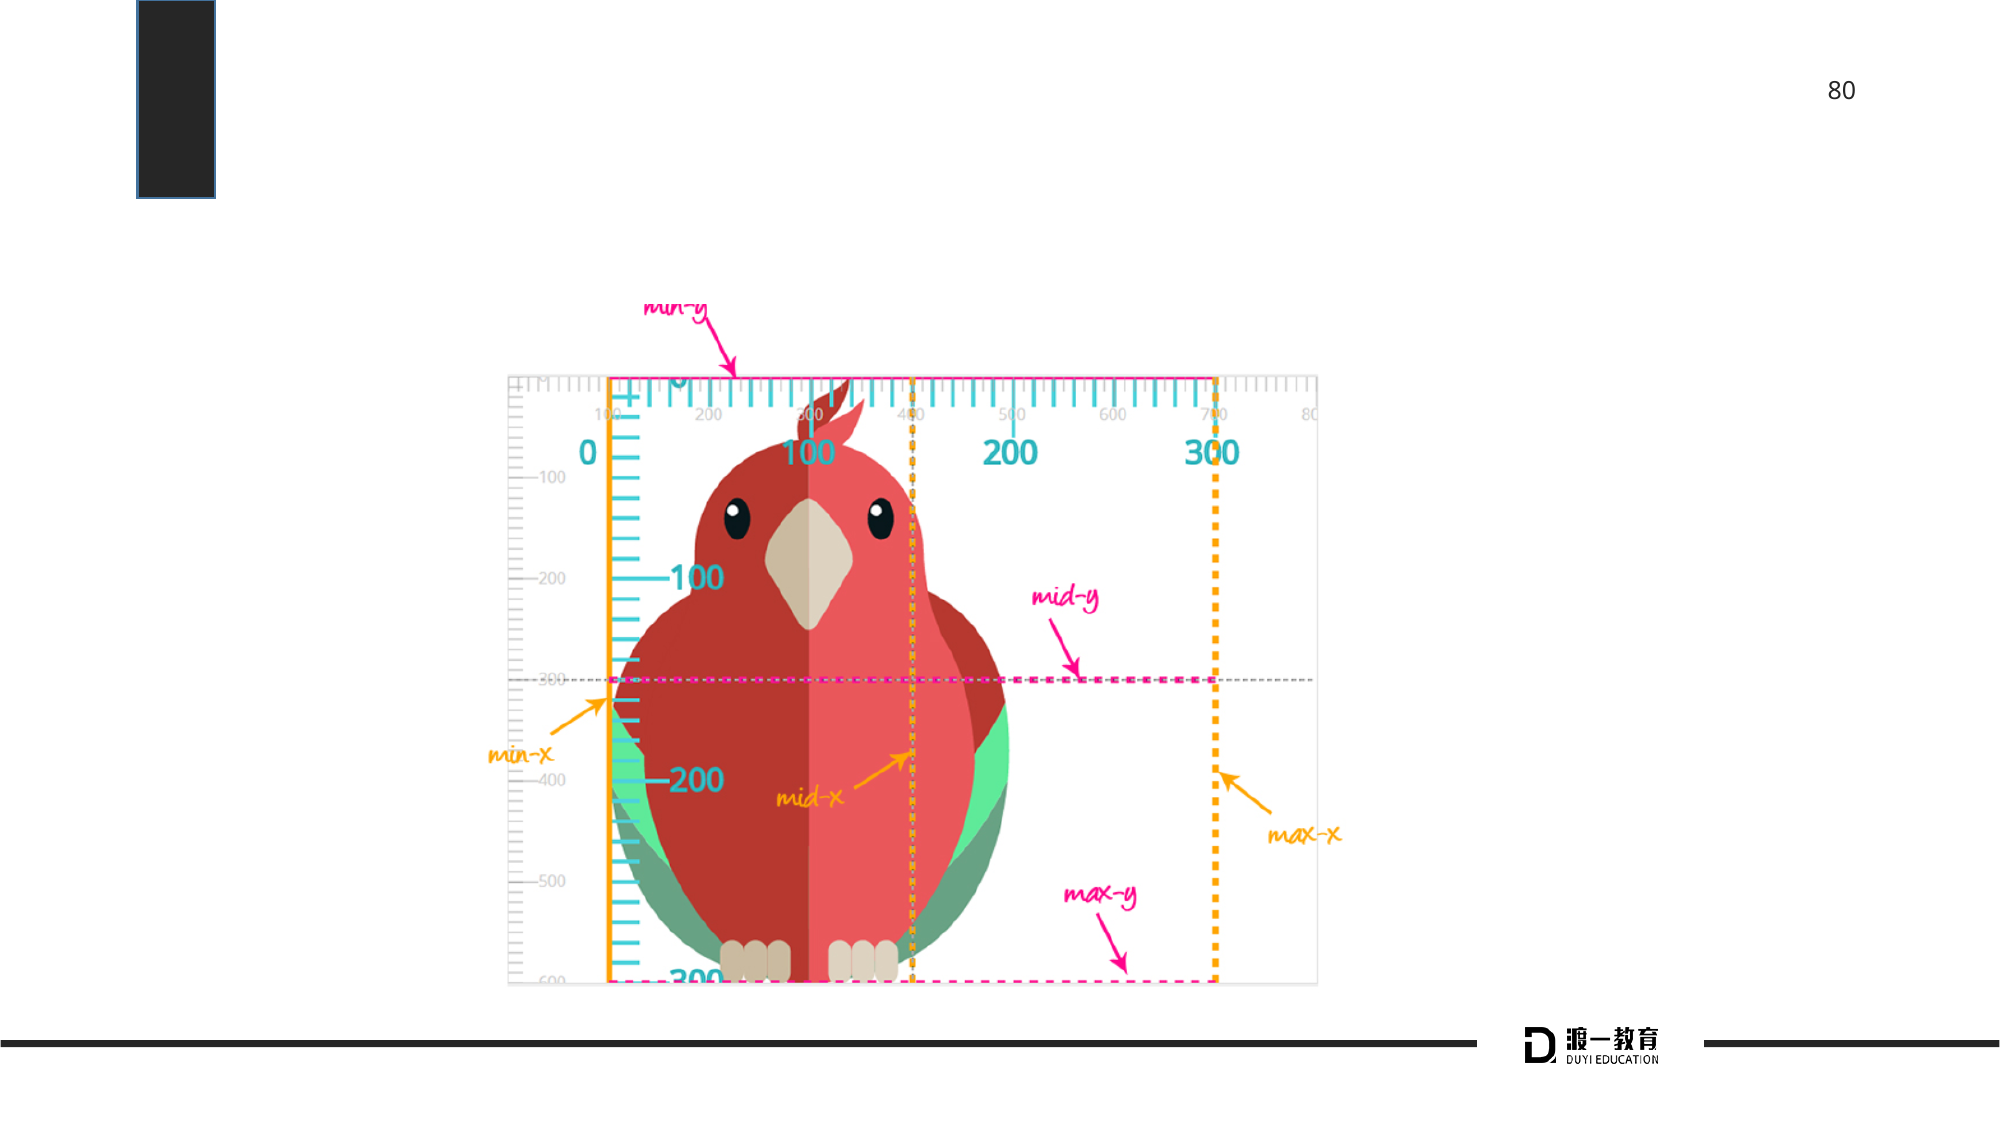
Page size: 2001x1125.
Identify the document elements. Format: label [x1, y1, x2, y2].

picture [473, 304, 1370, 1019]
picture [1502, 1008, 1679, 1081]
